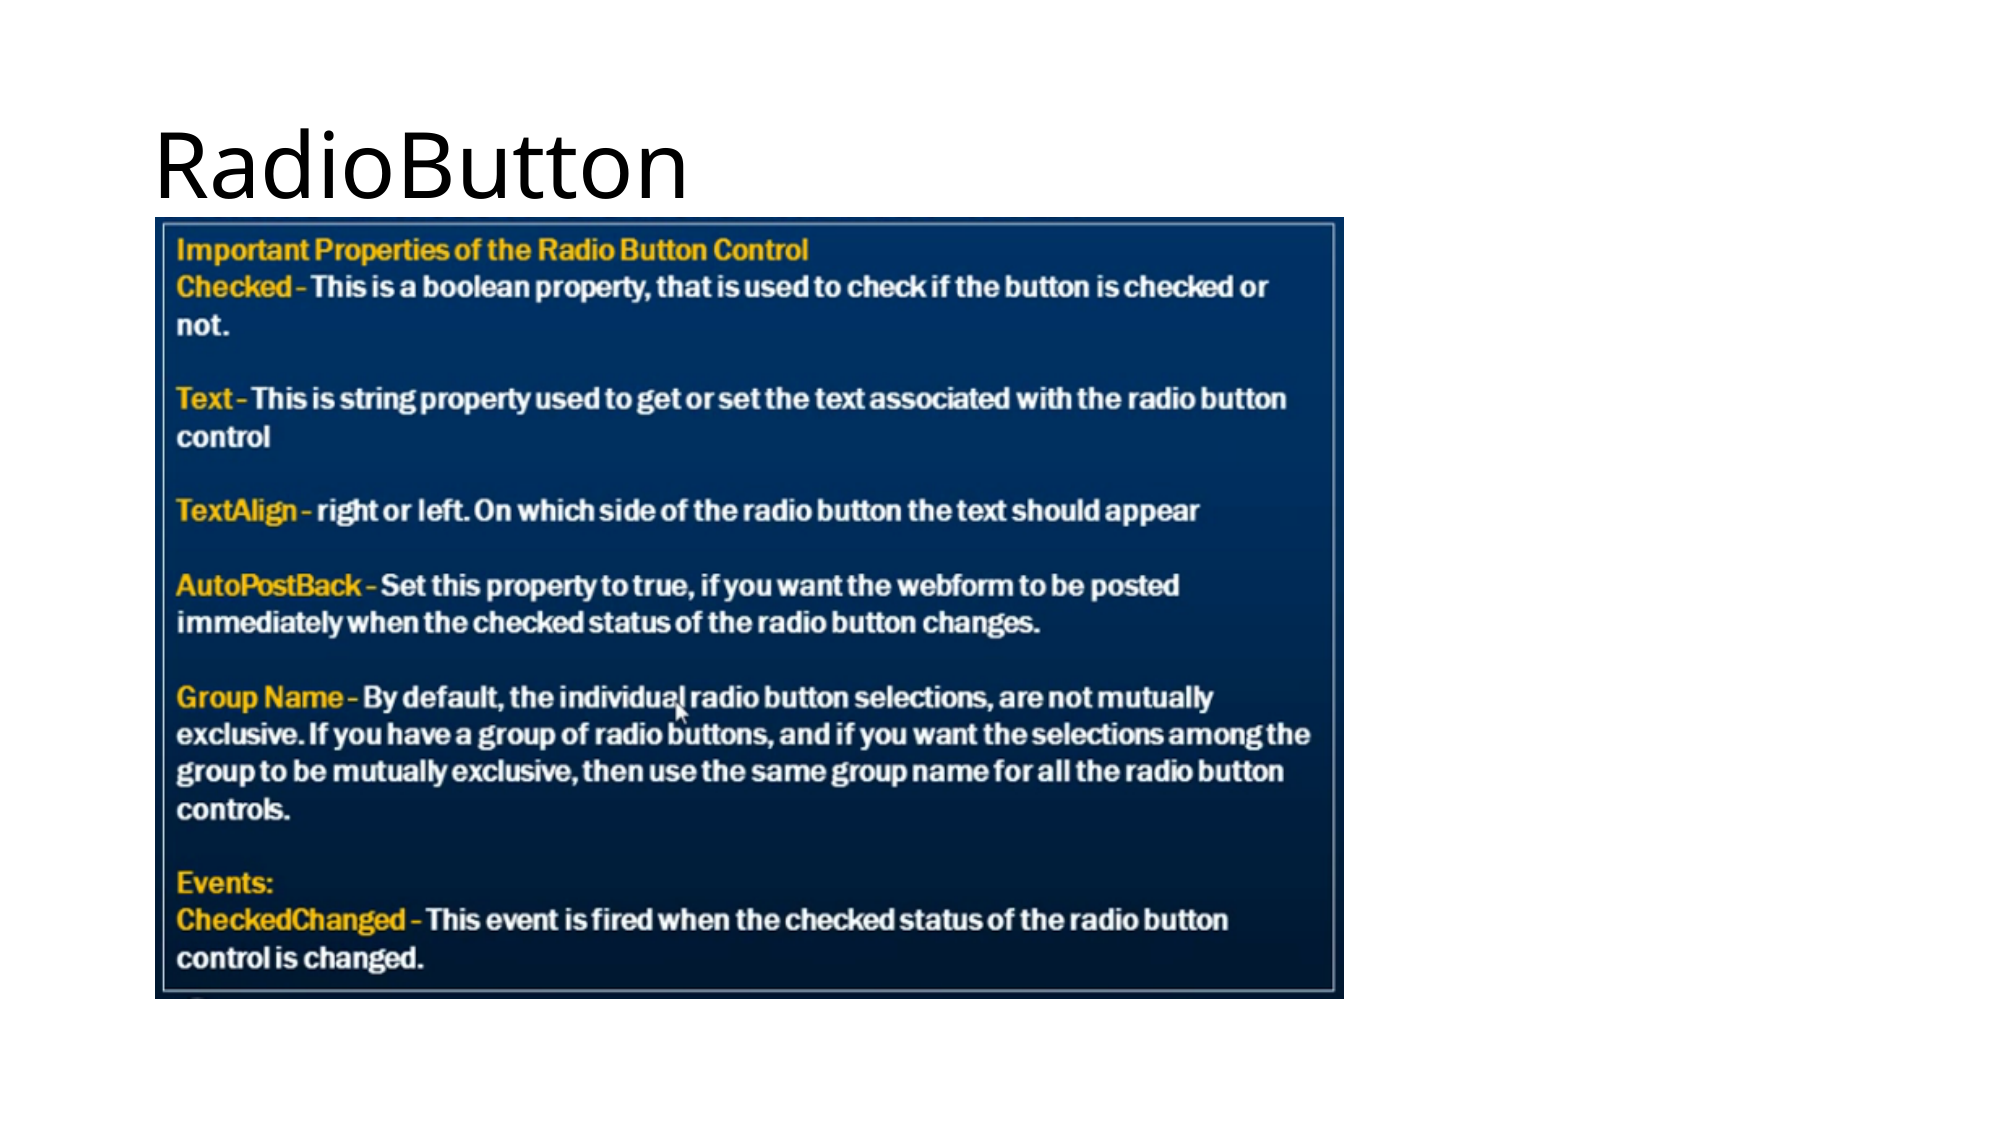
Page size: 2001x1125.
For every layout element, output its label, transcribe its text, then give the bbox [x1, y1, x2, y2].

title RadioButton [137, 59, 1863, 278]
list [155, 216, 1344, 999]
